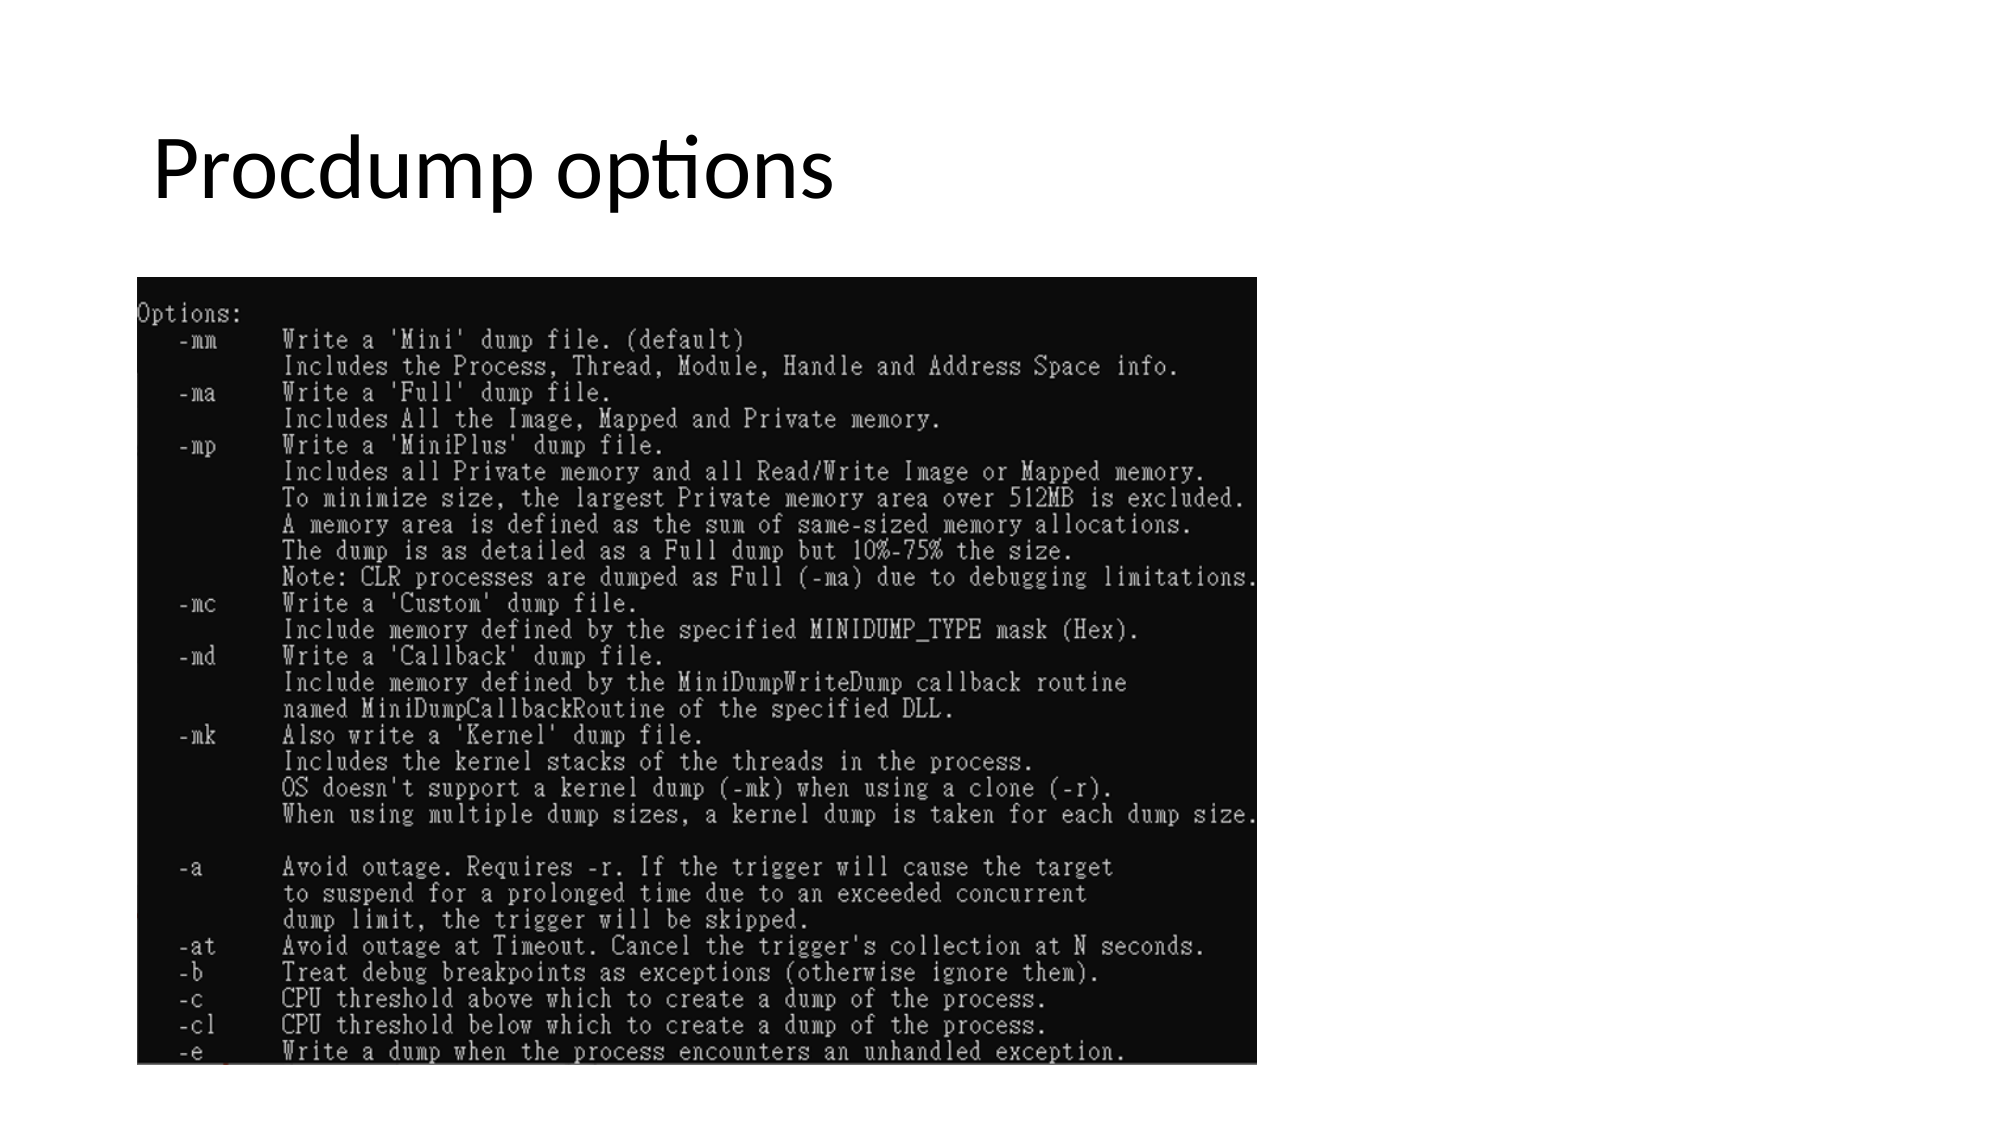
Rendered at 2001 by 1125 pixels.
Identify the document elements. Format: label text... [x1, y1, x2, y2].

title Procdump options [137, 59, 1863, 278]
picture [137, 277, 1257, 1066]
